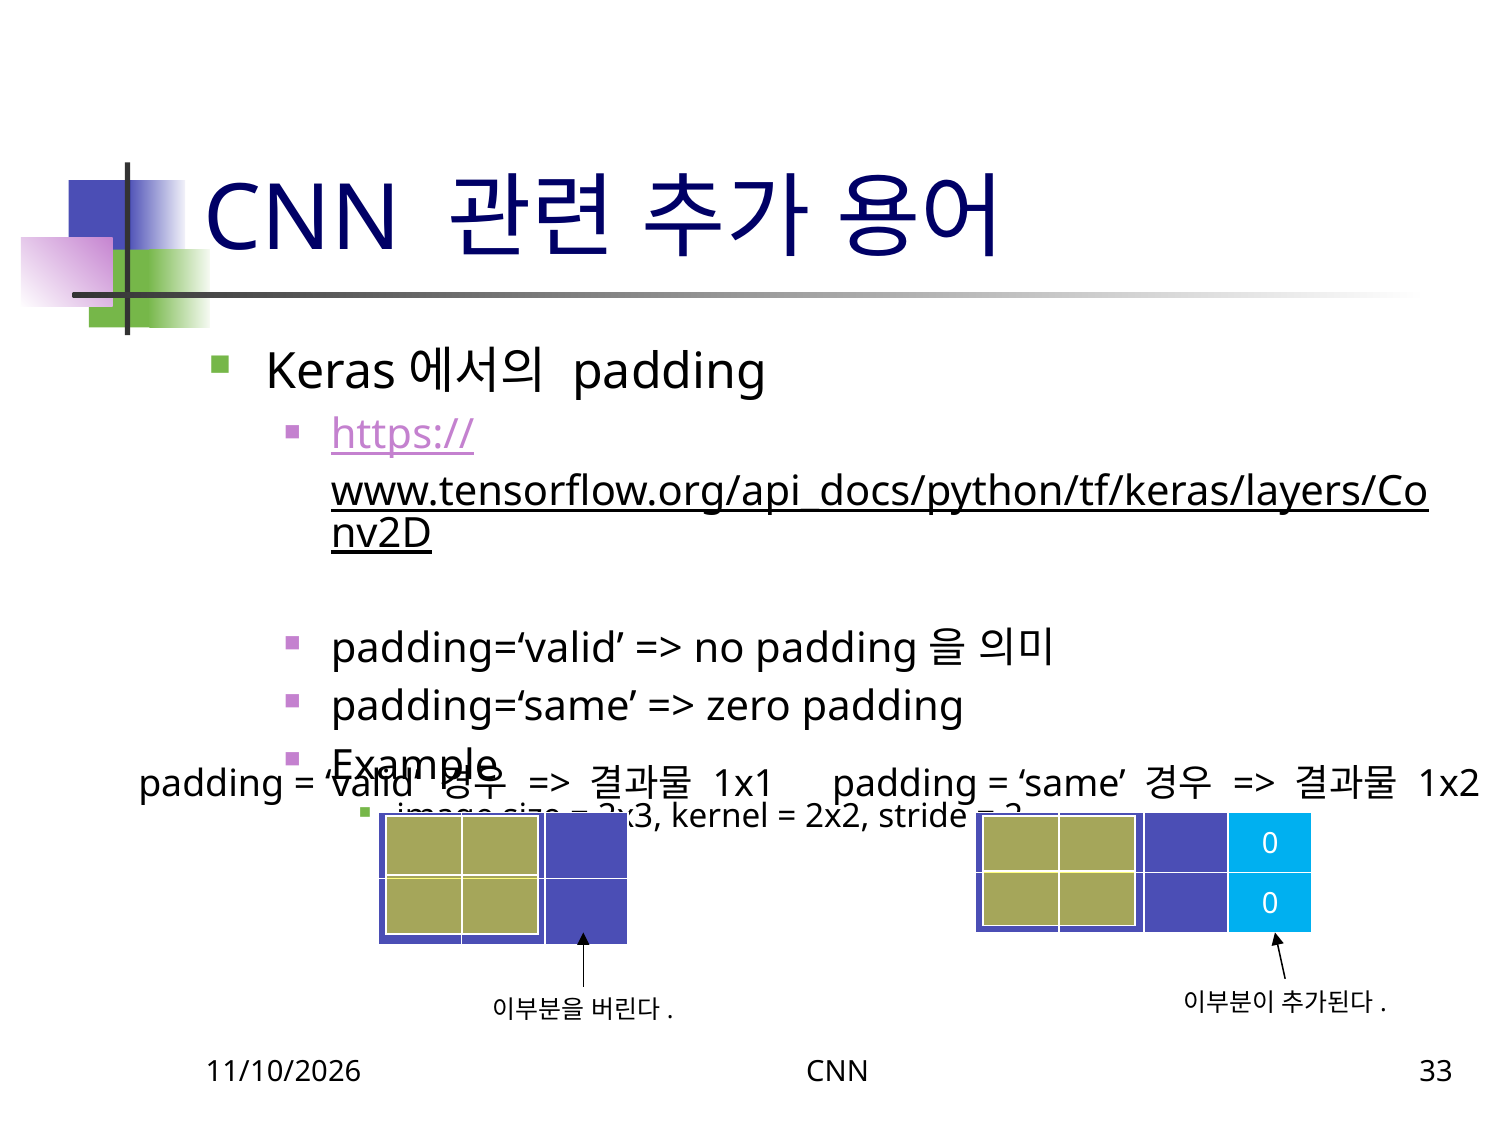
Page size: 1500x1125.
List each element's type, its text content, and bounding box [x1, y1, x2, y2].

footer CNN [600, 1024, 1075, 1100]
table_header [546, 813, 627, 878]
table_cell [1060, 872, 1134, 925]
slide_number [190, 1024, 504, 1100]
text_box padding = ‘same’ 경우 => 결과물 1x2 [817, 751, 1500, 812]
table_cell [463, 876, 537, 933]
text_box padding = ‘valid’ 경우 => 결과물 1x1 [123, 751, 801, 812]
list Keras에서의 padding https://www.tensorflow.org/api_docs/python/tf/keras/layers/Conv2D padding=‘valid’ => no padding을 의미 padding=‘same’ => zero padding Example image size = 2x3, kernel = 2x2, stride = 2 [193, 331, 1469, 1006]
table_cell [387, 876, 461, 933]
table_cell [984, 872, 1058, 925]
text_box 이부분이 추가된다. [1168, 978, 1402, 1024]
text_box 이부분을 버린다. [478, 986, 689, 1032]
slide_number 33 [1155, 1024, 1468, 1100]
table_header [387, 817, 461, 874]
table_cell 0 [1229, 873, 1311, 932]
table_cell [546, 879, 627, 944]
table_header [1145, 813, 1227, 872]
table_header [976, 813, 1058, 872]
table_cell [1145, 873, 1227, 932]
table_cell [379, 879, 461, 944]
table_cell [976, 873, 1058, 932]
table_cell [462, 879, 544, 944]
title CNN 관련 추가 용어 [188, 35, 1468, 275]
table_cell [1060, 873, 1143, 932]
table_header [1060, 813, 1143, 872]
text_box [1274, 932, 1286, 979]
table_header [463, 817, 537, 874]
table_header [462, 813, 544, 878]
table_header [1060, 817, 1134, 870]
table_header [984, 817, 1058, 870]
table_header [379, 813, 461, 878]
table_header 0 [1229, 813, 1311, 872]
